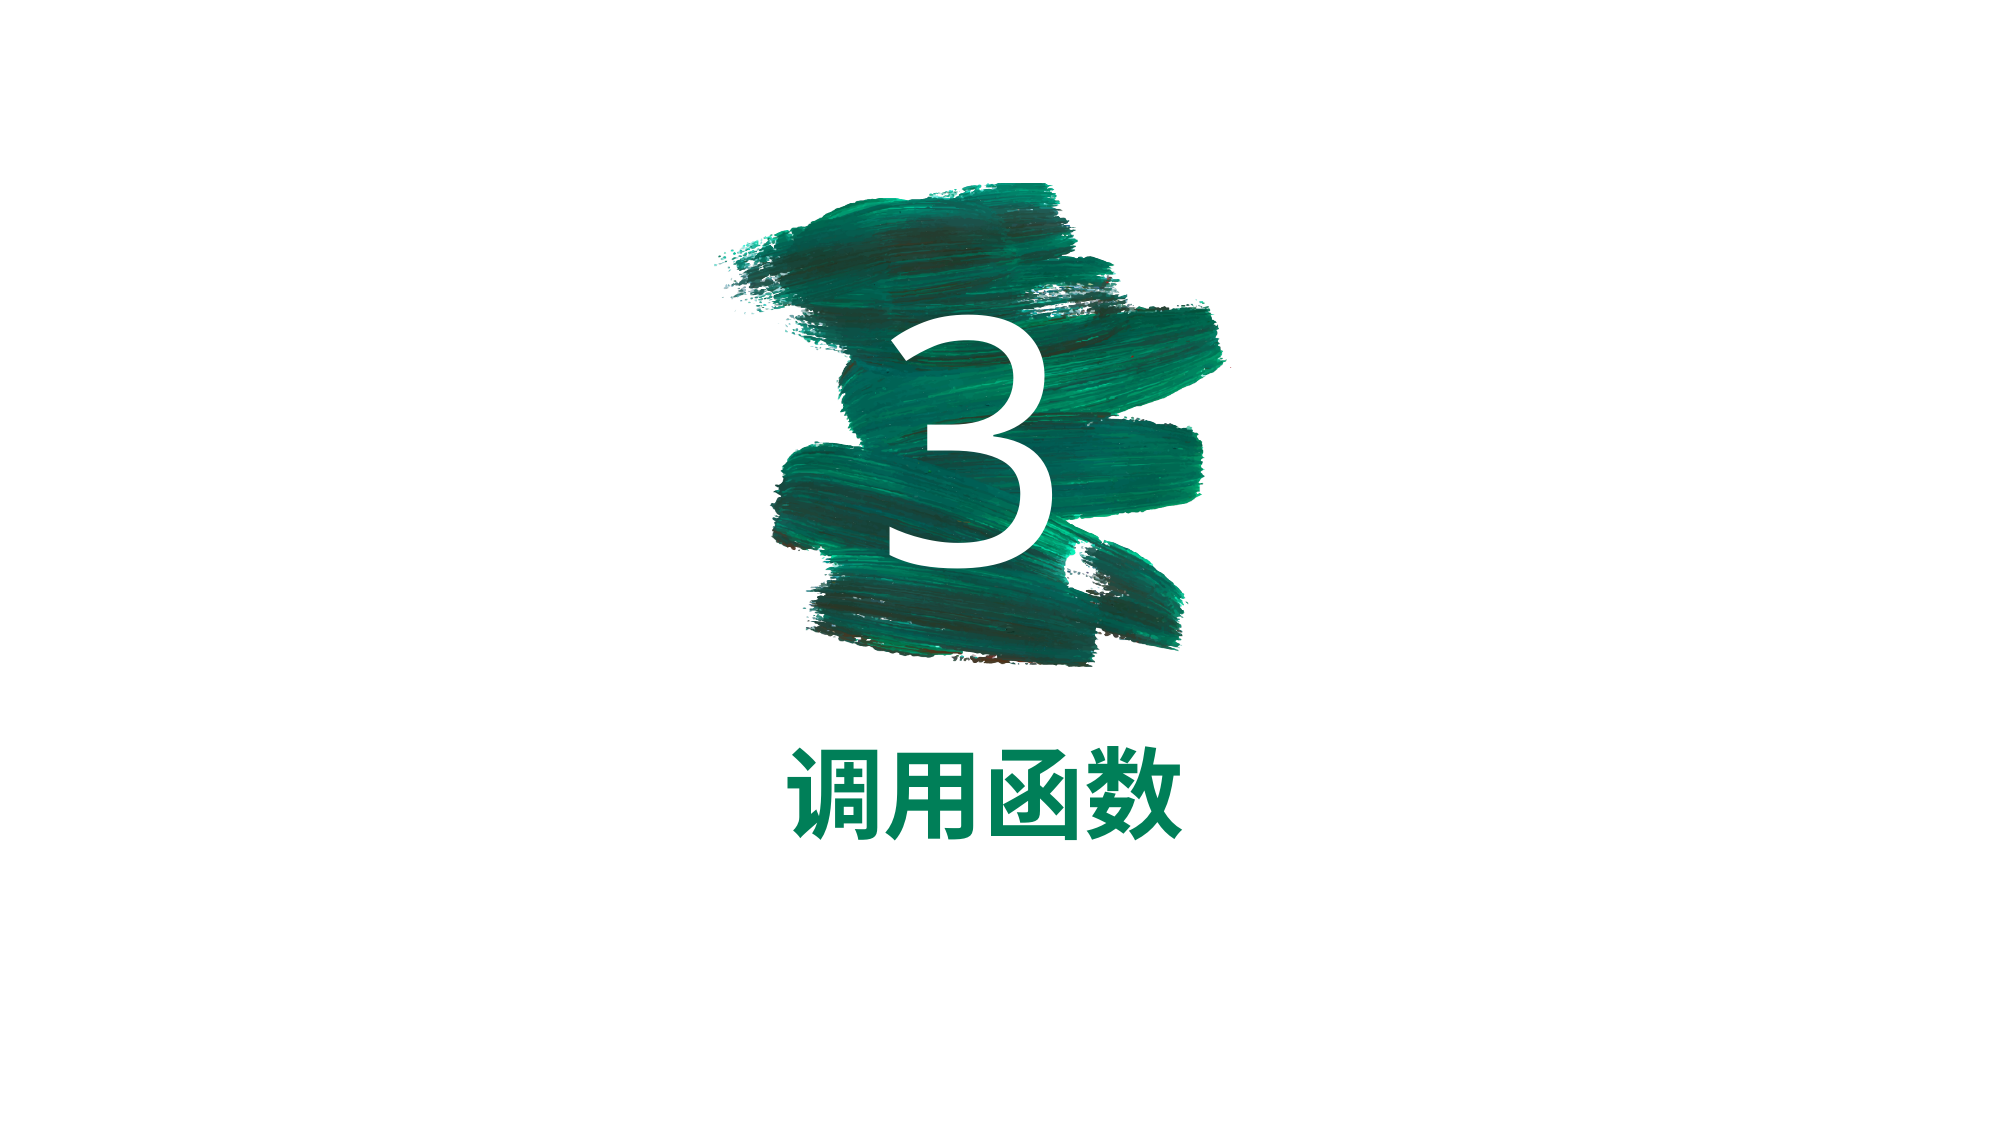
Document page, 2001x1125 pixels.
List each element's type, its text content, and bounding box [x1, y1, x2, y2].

text_box 调用函数 [486, 724, 1482, 860]
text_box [714, 183, 1233, 667]
